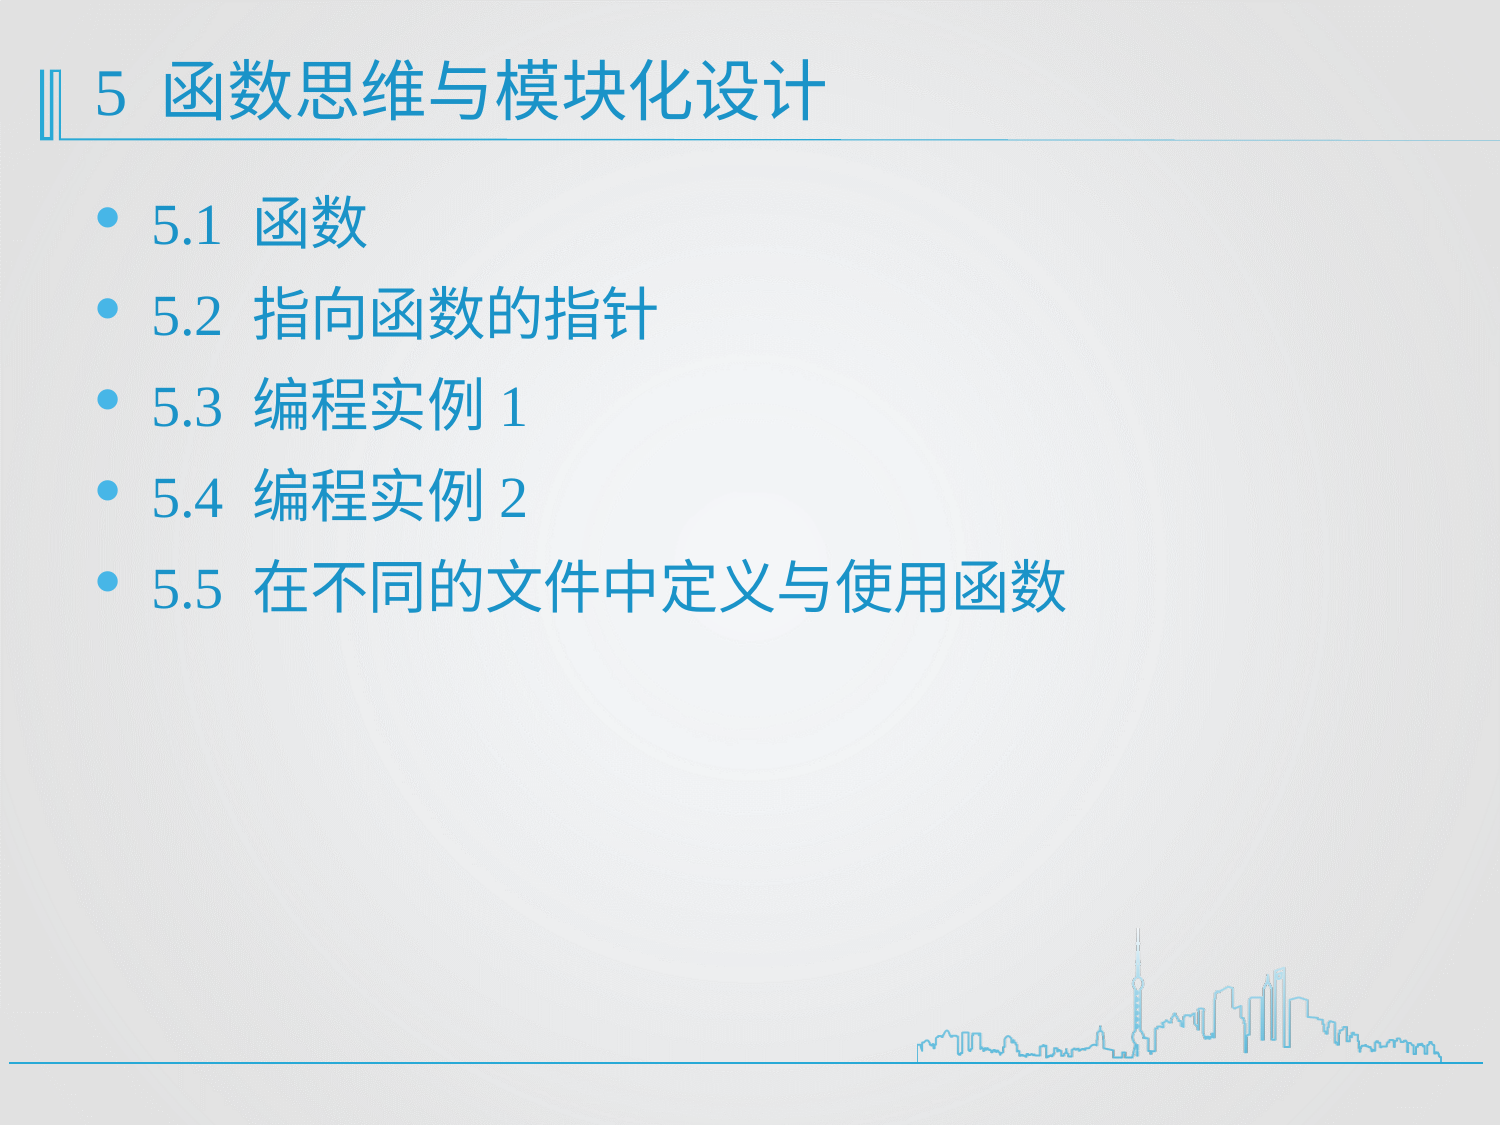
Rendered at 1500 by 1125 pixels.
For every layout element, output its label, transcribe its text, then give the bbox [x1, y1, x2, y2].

list 5.1 函数 5.2 指向函数的指针 5.3 编程实例1 5.4 编程实例2 5.5 在不同的文件中定义与使用函数 [79, 186, 1406, 1008]
title 5 函数思维与模块化设计 [79, 41, 1405, 138]
picture [0, 0, 1500, 1125]
